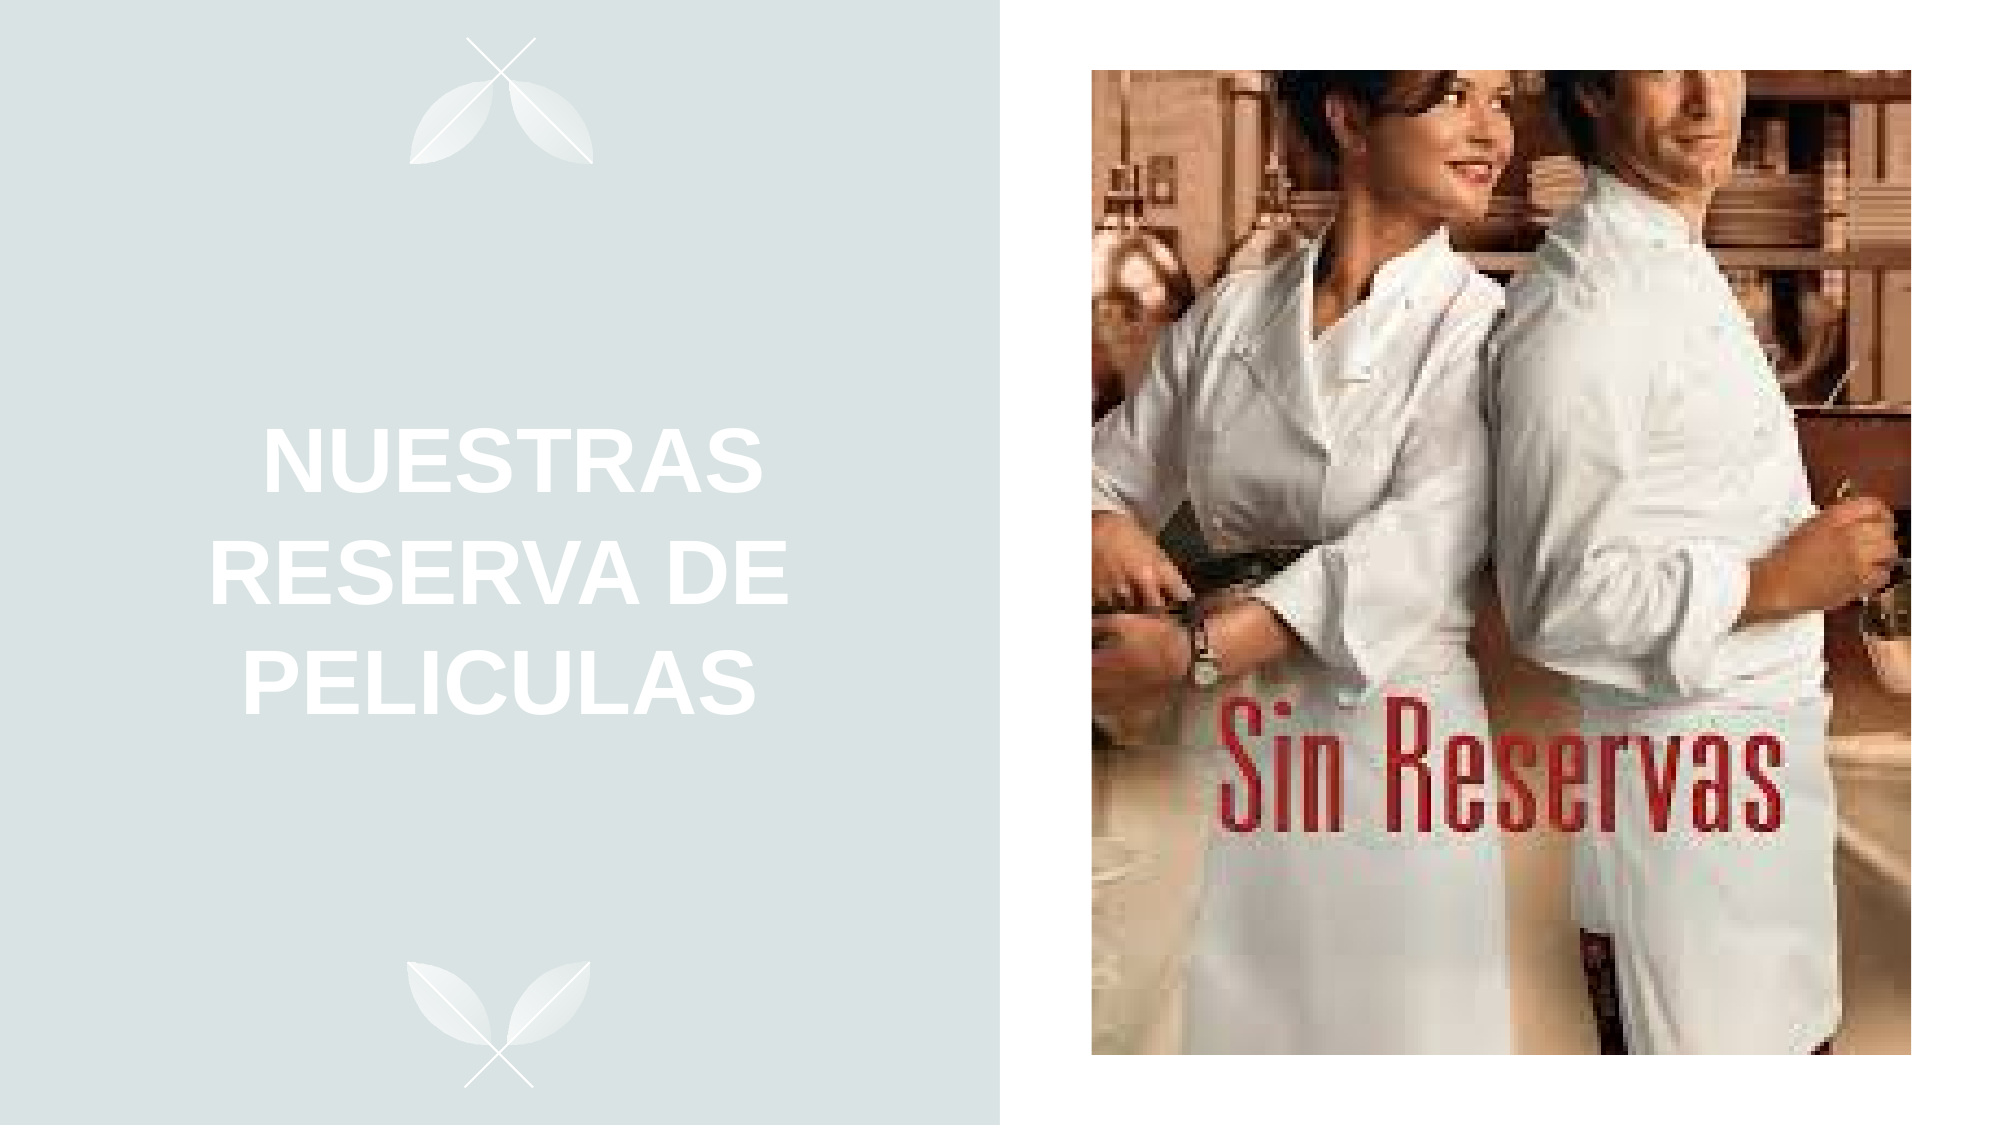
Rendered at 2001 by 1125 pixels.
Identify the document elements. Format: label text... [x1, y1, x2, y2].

picture [1091, 70, 1912, 1055]
title NUESTRAS RESERVA DE PELICULAS [75, 163, 925, 963]
